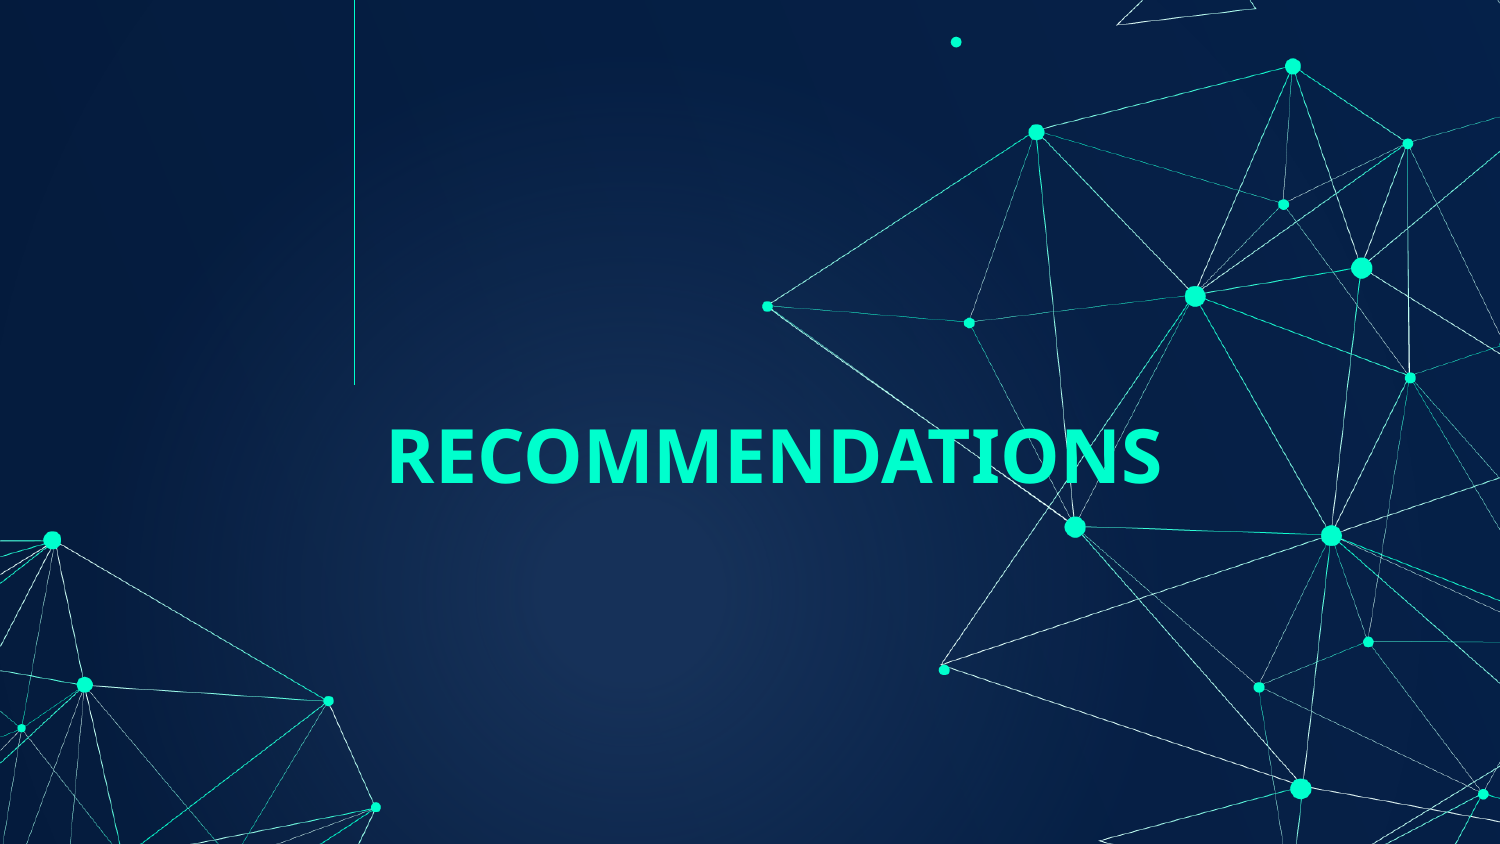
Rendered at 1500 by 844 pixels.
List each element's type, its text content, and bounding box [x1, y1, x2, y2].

title RECOMMENDATIONS [370, 295, 1433, 611]
picture [0, 0, 1500, 844]
